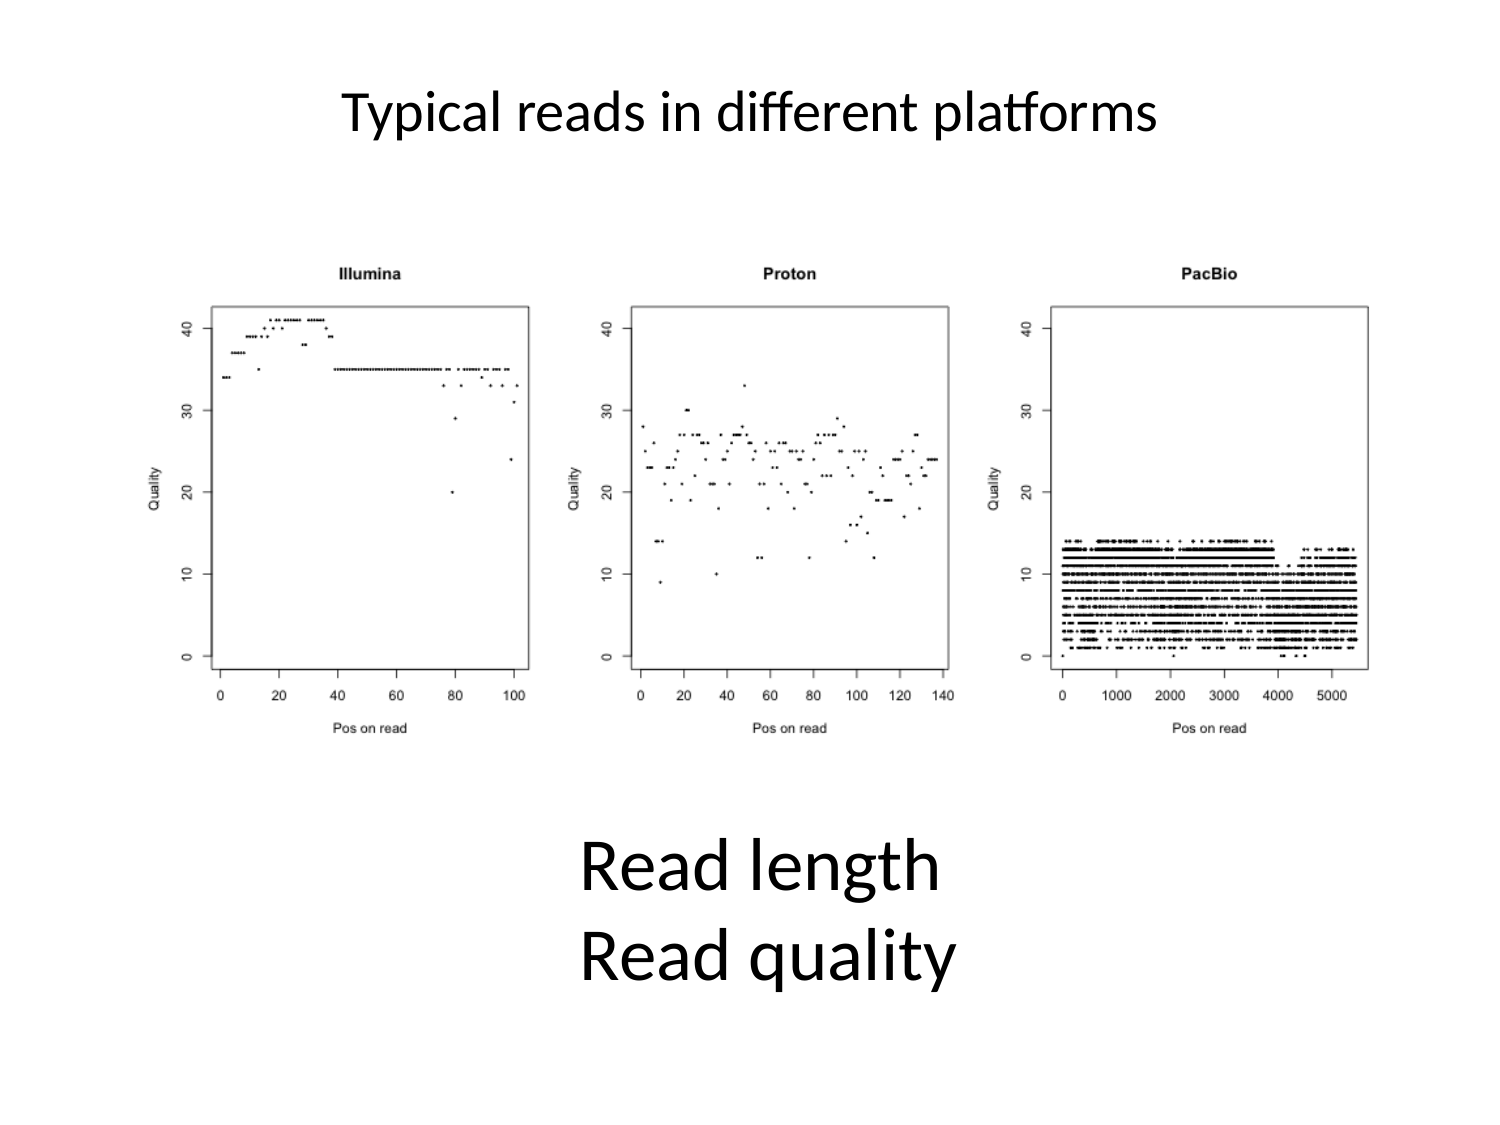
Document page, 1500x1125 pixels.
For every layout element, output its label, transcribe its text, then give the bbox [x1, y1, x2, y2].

text_box Read length Read quality [564, 808, 973, 1003]
picture [144, 239, 1403, 755]
title Typical reads in different platforms [75, 45, 1425, 172]
